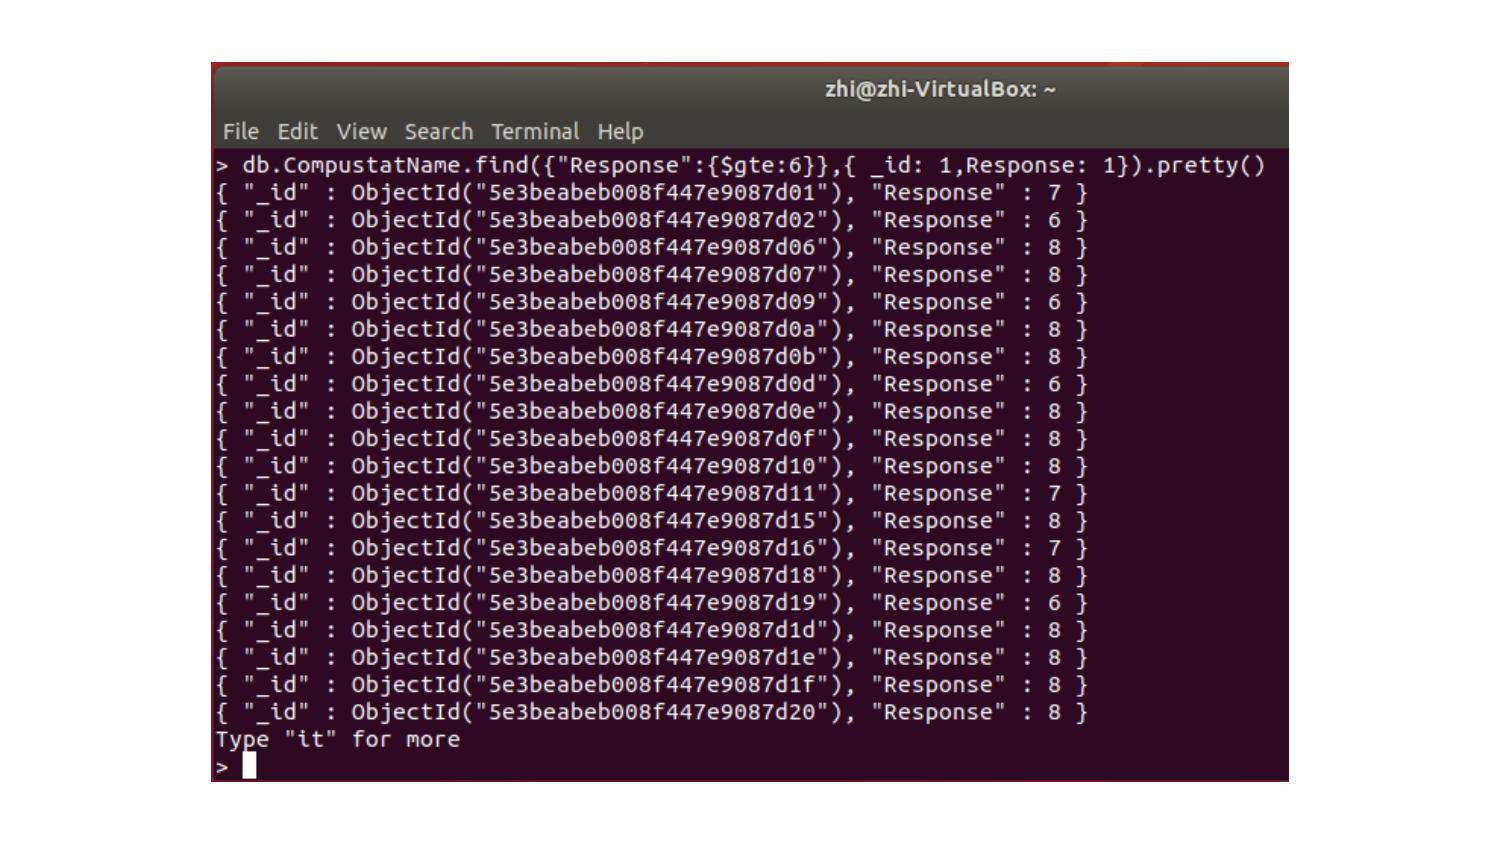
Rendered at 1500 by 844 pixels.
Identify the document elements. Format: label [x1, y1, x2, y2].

picture [210, 62, 1290, 782]
